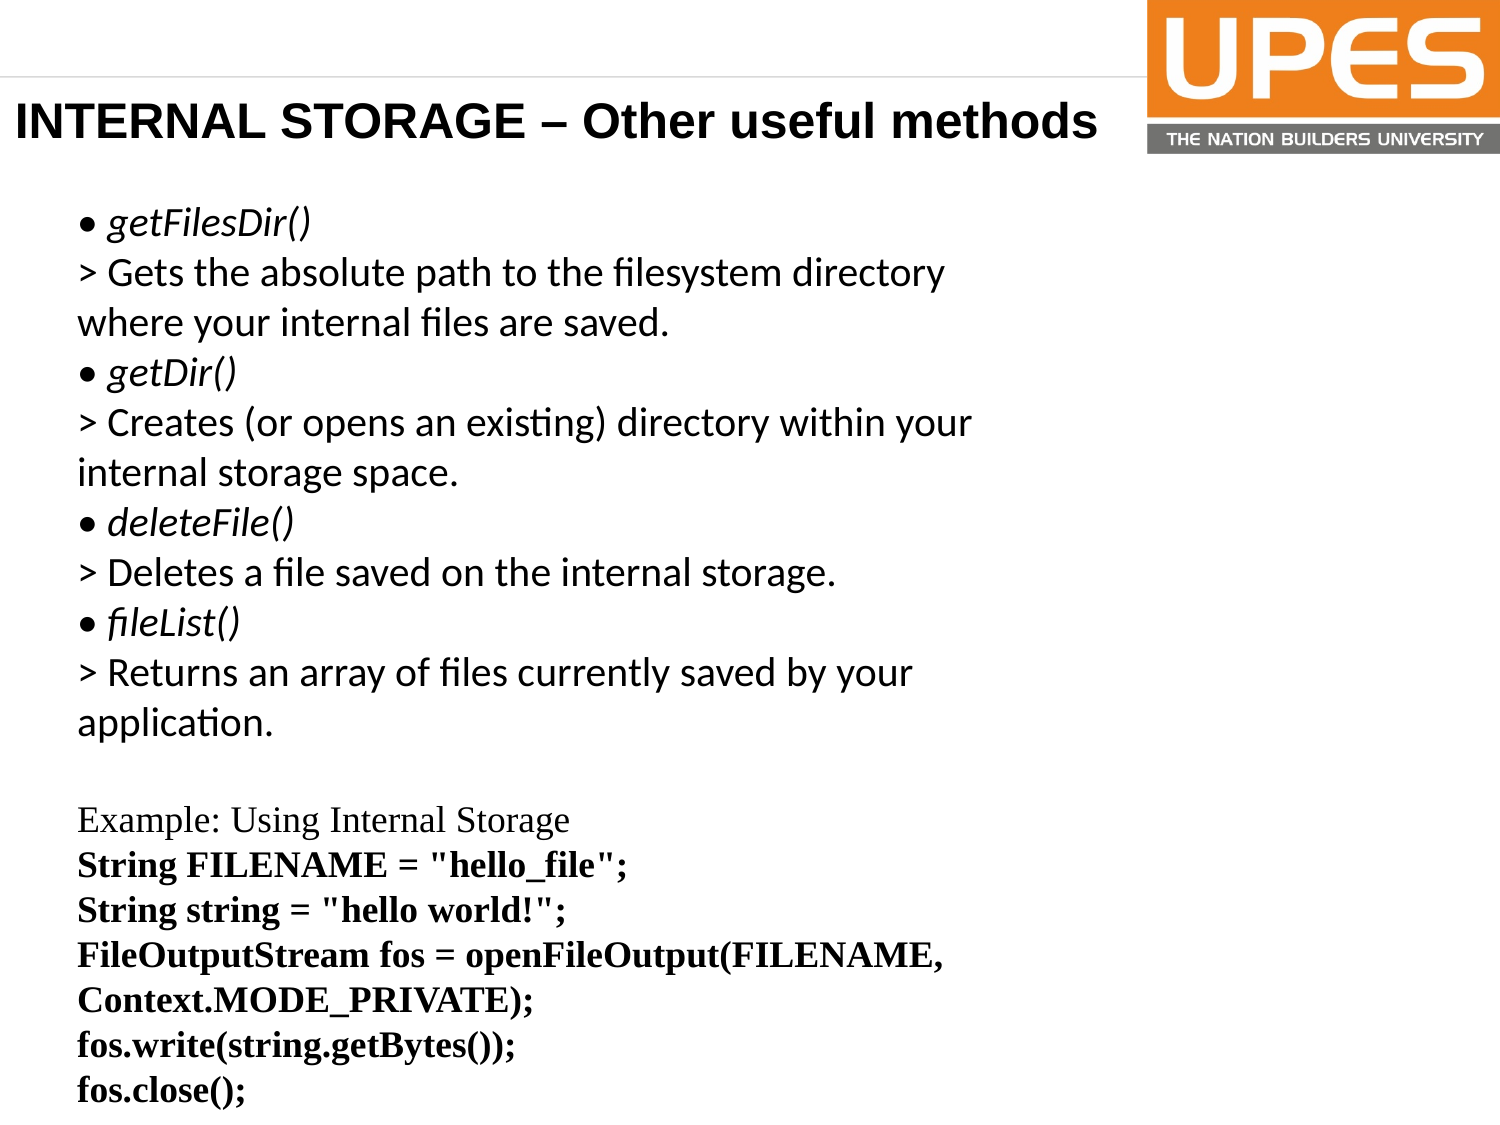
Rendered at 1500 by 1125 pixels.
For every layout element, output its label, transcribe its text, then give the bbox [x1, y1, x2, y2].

text_box INTERNAL STORAGE – Other useful methods [0, 84, 1142, 156]
picture [1147, 0, 1500, 154]
text_box • getFilesDir() > Gets the absolute path to the filesystem directory where your internal files are saved. • getDir() > Creates (or opens an existing) directory within your internal storage space. • deleteFile() > Deletes a file saved on the internal storage. • fileList() > Returns an array of files currently saved by your application. Example: Using Internal Storage String FILENAME = "hello_file"; String string = "hello world!"; FileOutputStream fos = openFileOutput(FILENAME, Context.MODE_PRIVATE); fos.write(string.getBytes()); fos.close(); [62, 187, 1413, 1118]
